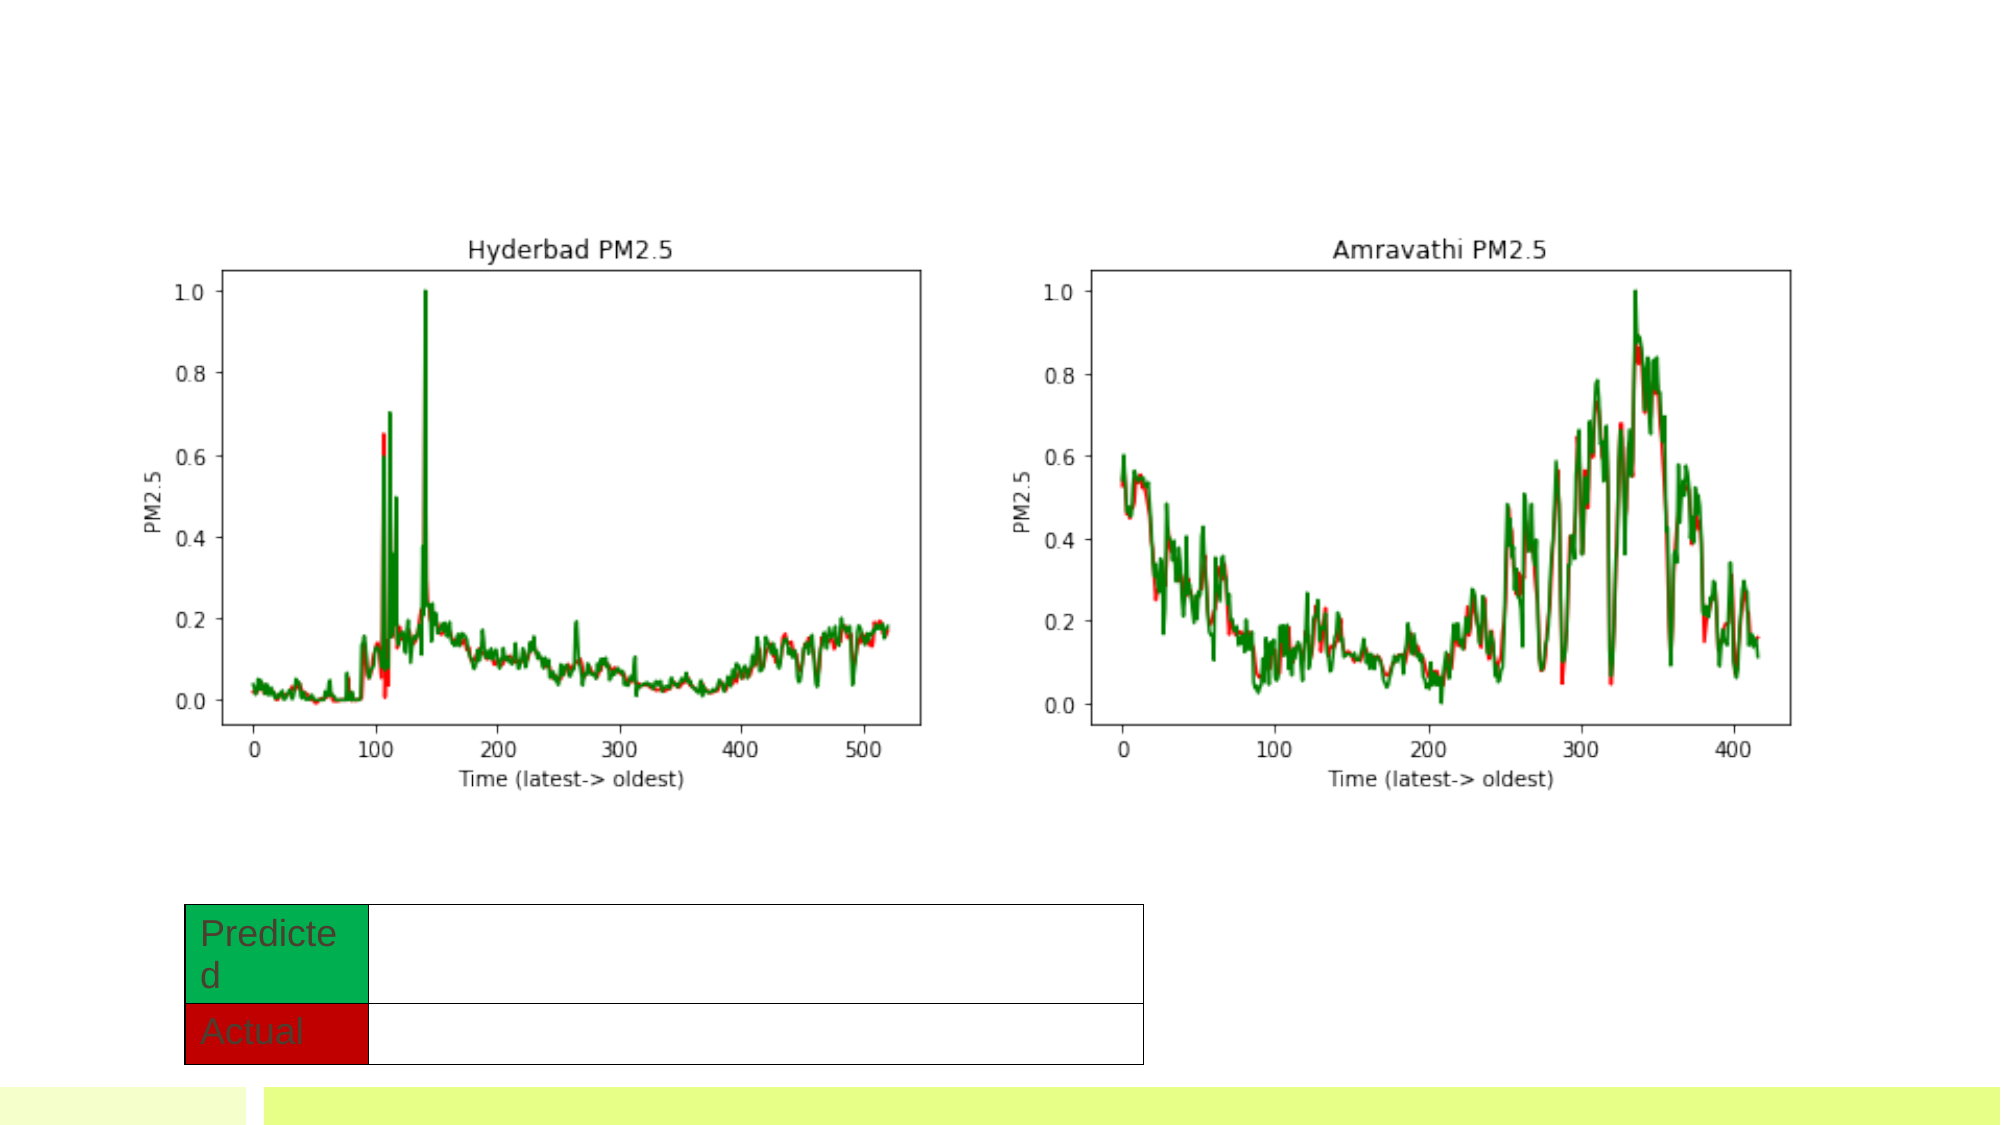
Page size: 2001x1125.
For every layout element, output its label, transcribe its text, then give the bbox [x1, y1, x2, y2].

picture [130, 224, 935, 805]
table_cell Actual [186, 1004, 368, 1064]
picture [999, 224, 1805, 805]
table_header [369, 905, 1143, 1003]
table_cell [369, 1004, 1143, 1064]
table_header Predicted [186, 905, 368, 1003]
